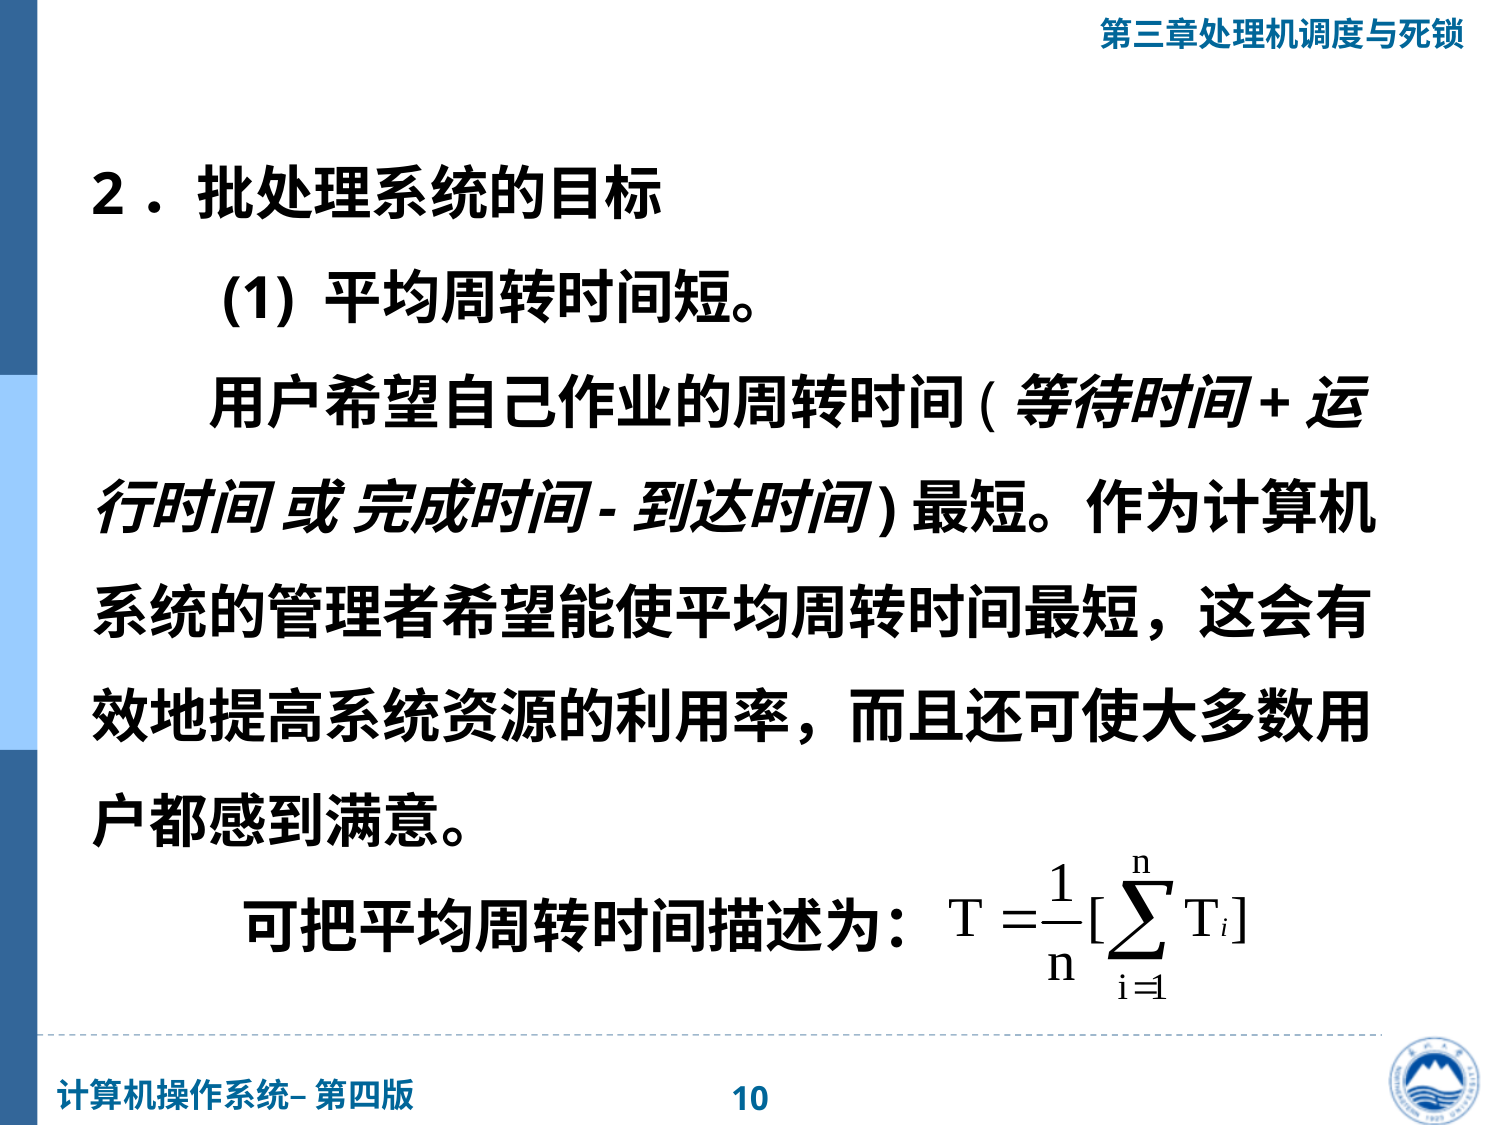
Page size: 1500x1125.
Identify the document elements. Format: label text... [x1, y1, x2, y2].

list 2．批处理系统的目标 (1) 平均周转时间短。 用户希望自己作业的周转时间(等待时间+运行时间 或 完成时间-到达时间)最短。作为计算机系统的管理者希望能使平均周转时间最短，这会有效地提高系统资源的利用率，而且还可使大多数用户都感到满意。 可把平均周转时间描述为： [76, 113, 1424, 1000]
picture [1382, 1033, 1482, 1125]
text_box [938, 829, 1259, 1012]
